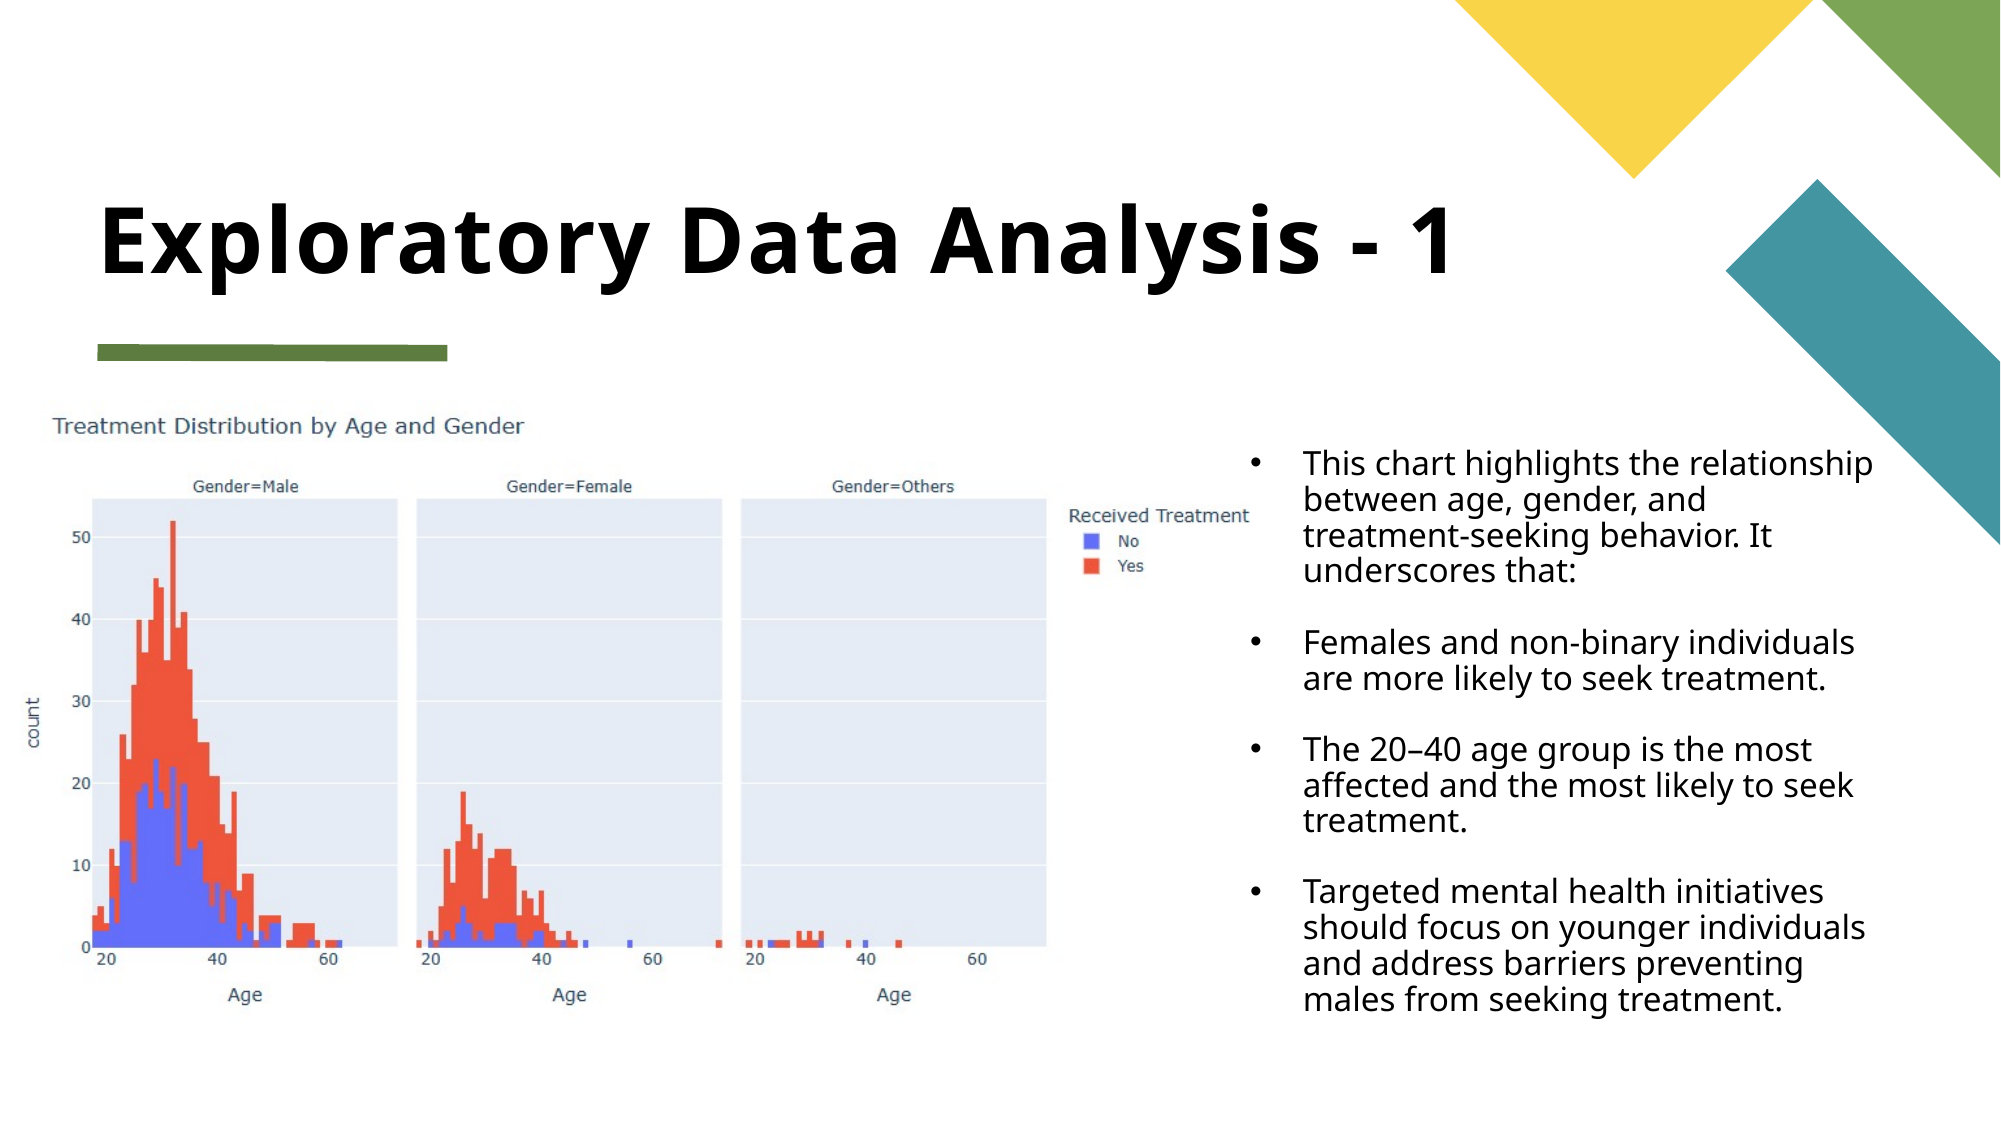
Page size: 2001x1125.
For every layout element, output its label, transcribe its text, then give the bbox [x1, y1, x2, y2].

title Exploratory Data Analysis - 1 [97, 32, 1898, 291]
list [0, 400, 1277, 1030]
list This chart highlights the relationship between age, gender, and treatment-seeking behavior. It underscores that: Females and non-binary individuals are more likely to seek treatment. The 20–40 age group is the most affected and the most likely to seek treatment. Targeted mental health initiatives should focus on younger individuals and address barriers preventing males from seeking treatment. [1277, 439, 1898, 1030]
